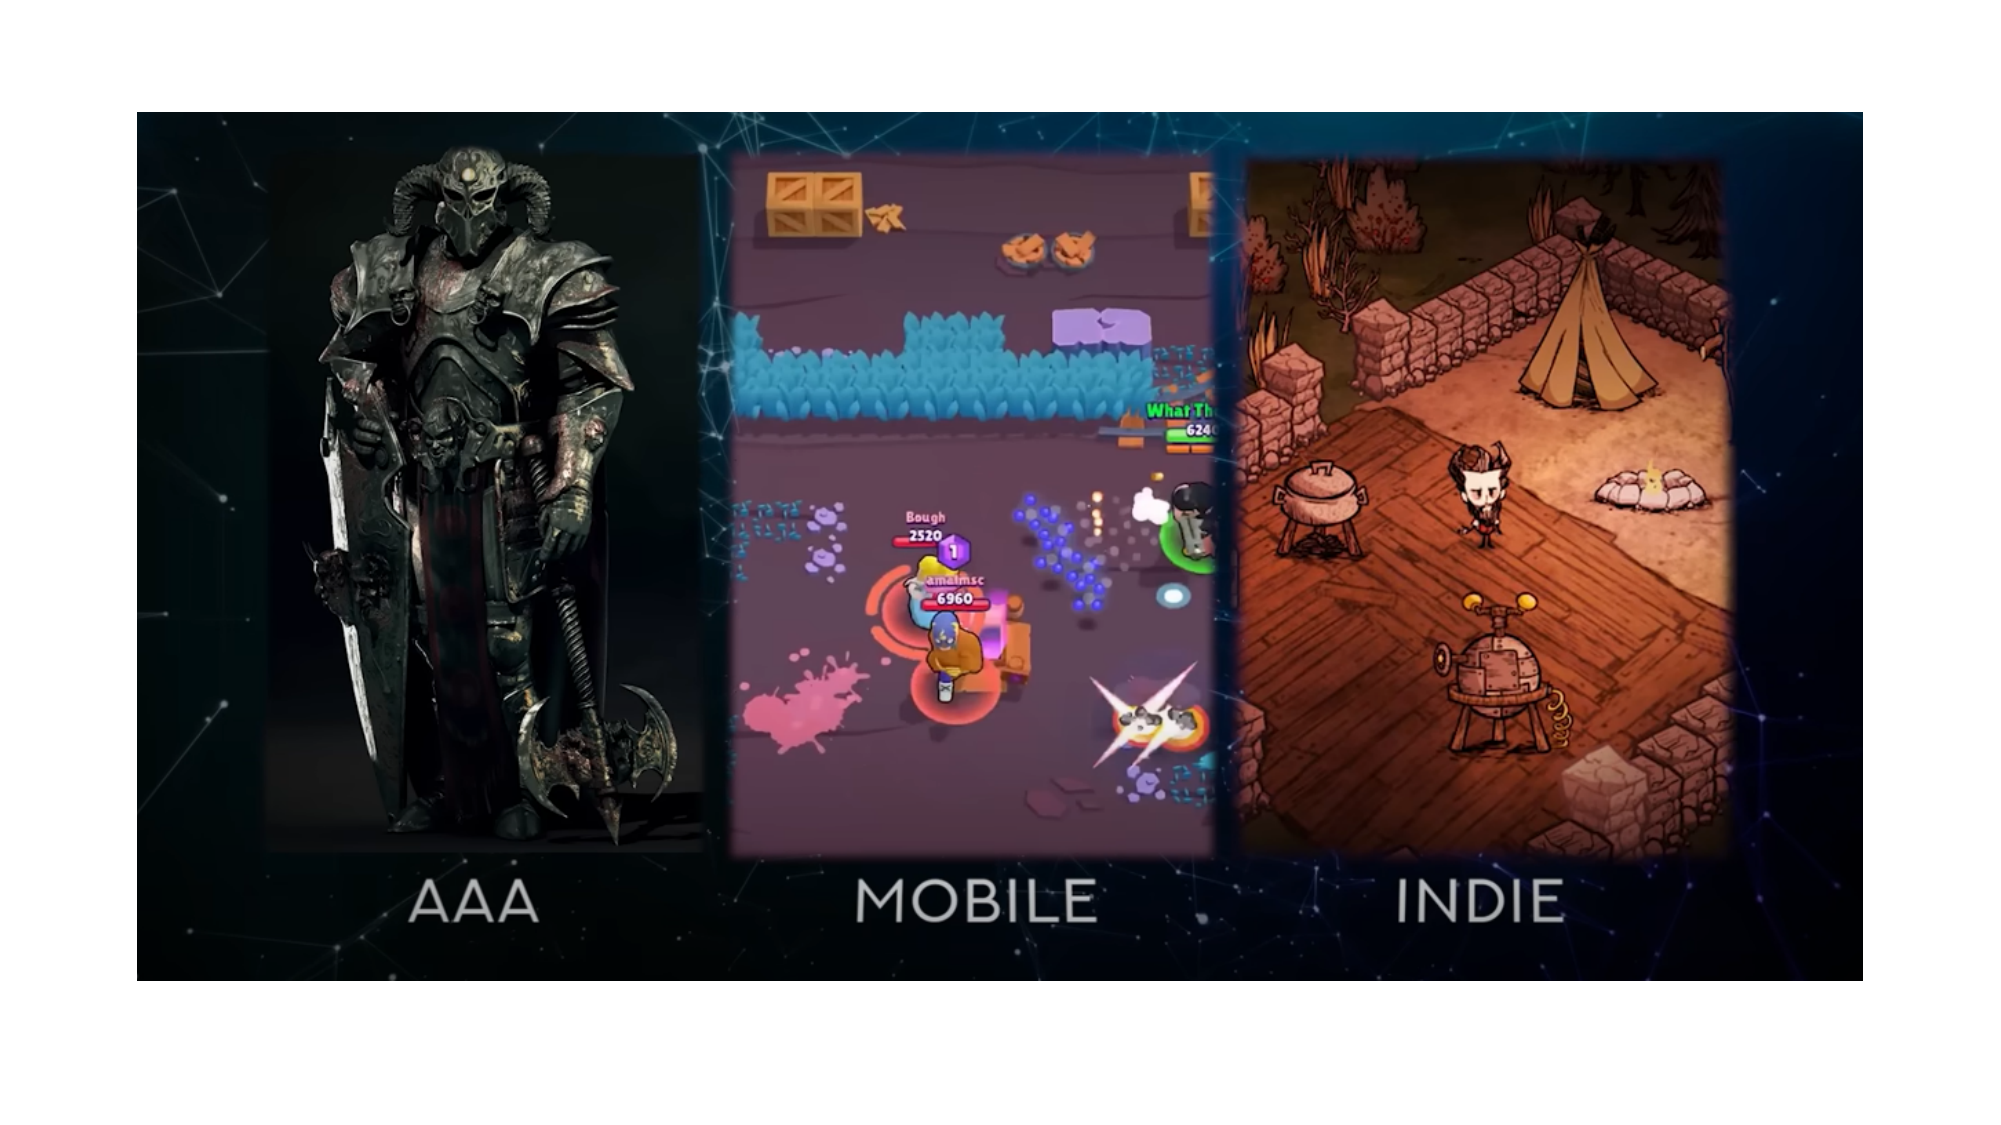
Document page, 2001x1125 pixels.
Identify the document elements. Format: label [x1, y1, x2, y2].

list [137, 112, 1863, 981]
